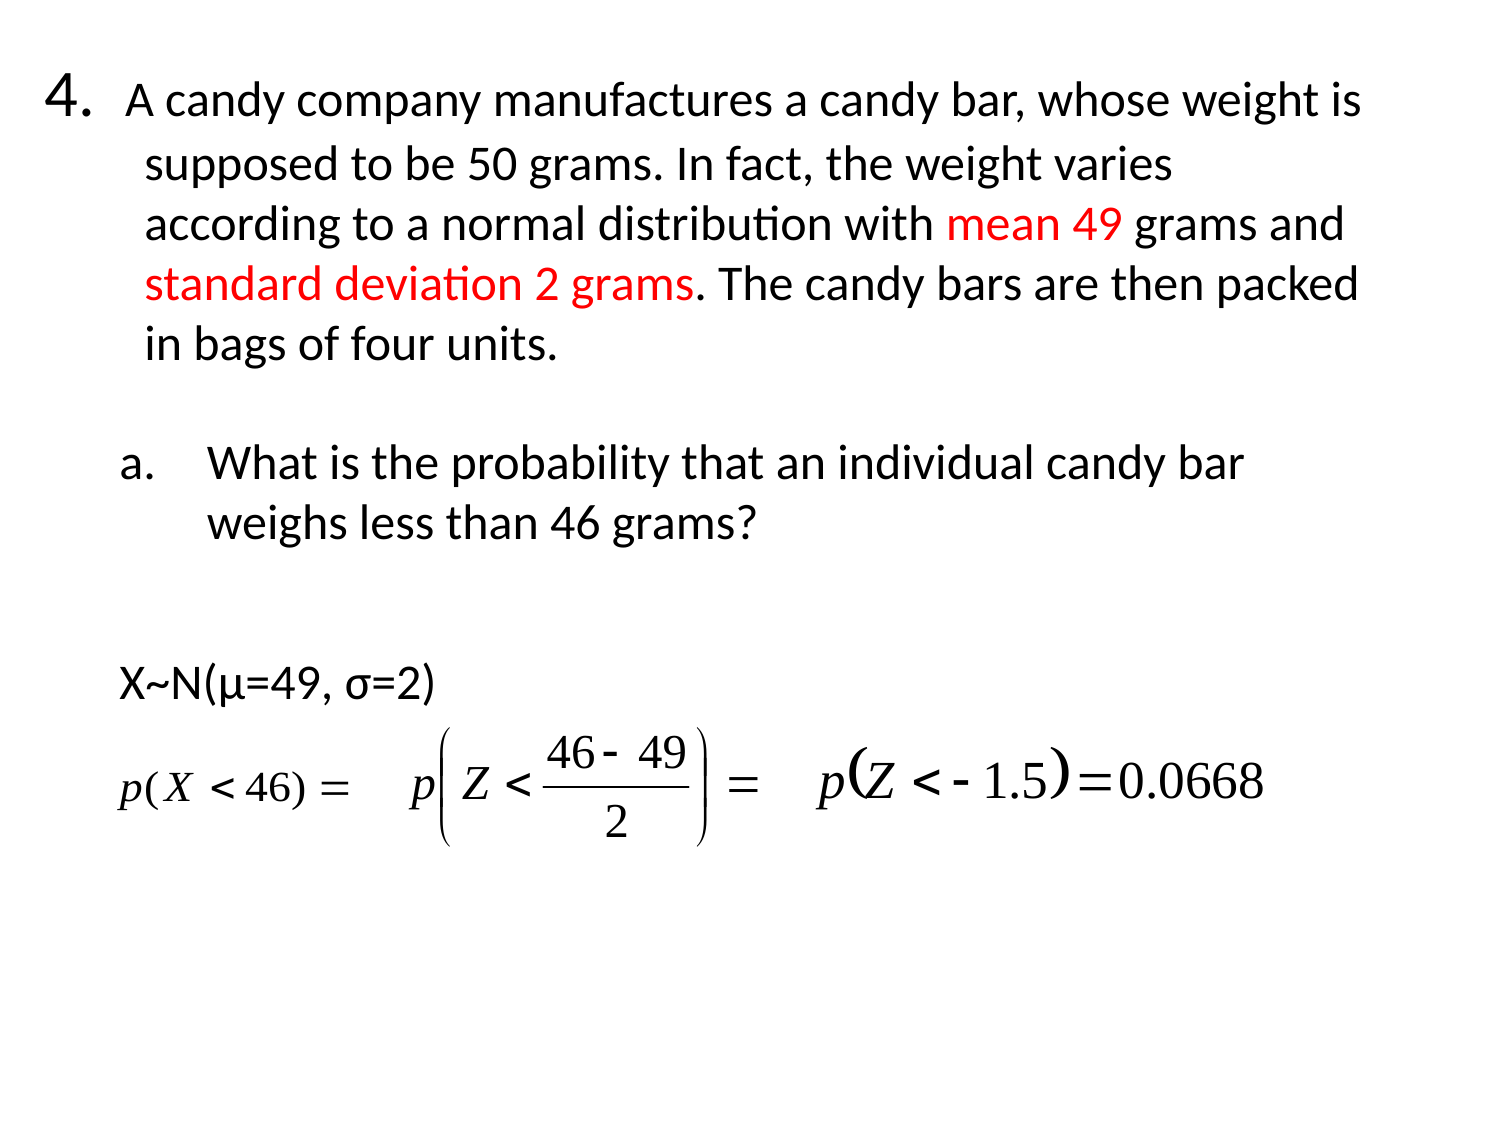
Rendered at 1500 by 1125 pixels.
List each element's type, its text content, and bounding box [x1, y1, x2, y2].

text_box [397, 717, 760, 857]
list 4. A candy company manufactures a candy bar, whose weight is supposed to be 50 grams. In fact, the weight varies according to a normal distribution with mean 49 grams and standard deviation 2 grams. The candy bars are then packed in bags of four units. What is the probability that an individual candy bar weighs less than 46 grams? X~N(μ=49, σ=2) [29, 42, 1380, 956]
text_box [1110, 749, 1272, 813]
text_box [106, 761, 352, 820]
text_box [803, 745, 1116, 822]
